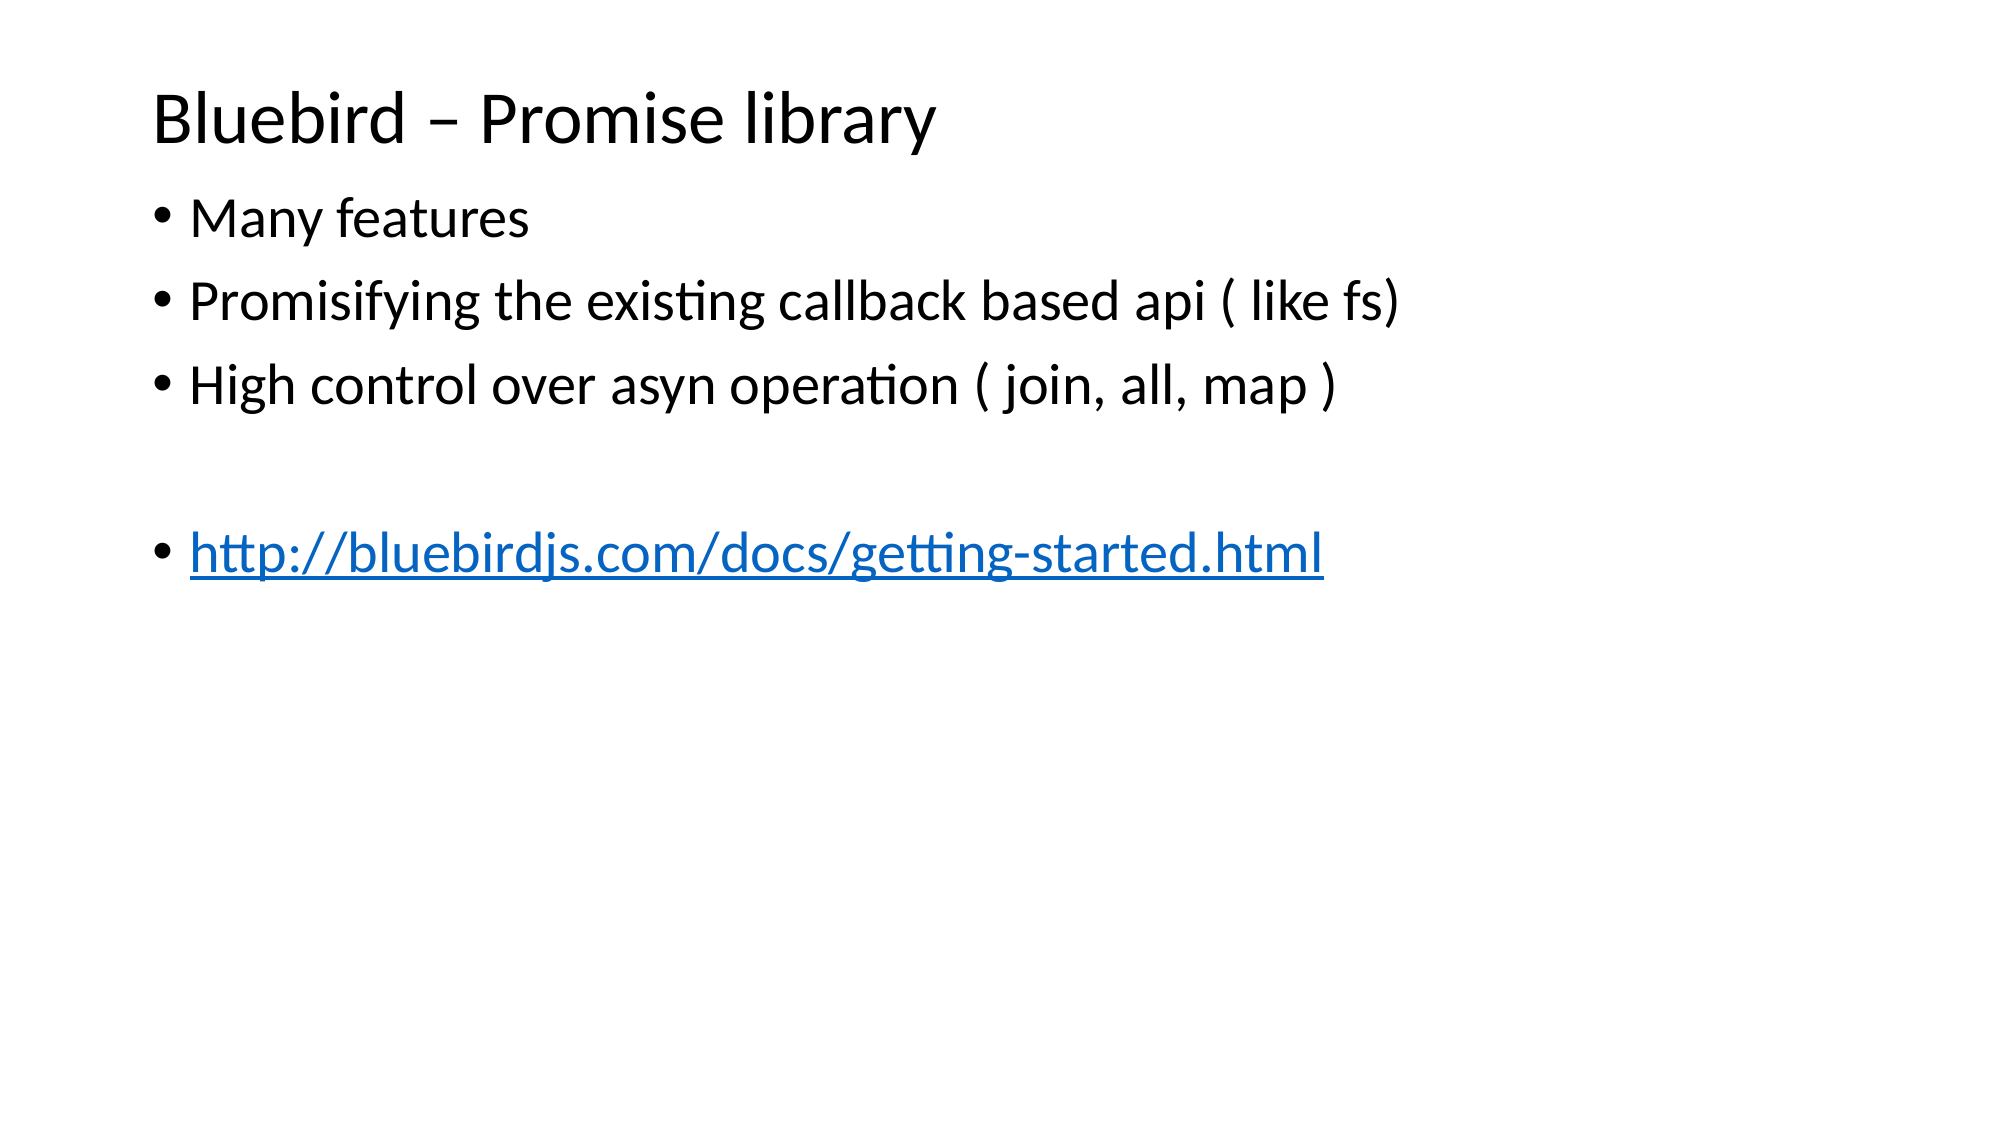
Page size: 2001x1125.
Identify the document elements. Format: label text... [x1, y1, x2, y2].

list Many features Promisifying the existing callback based api ( like fs) High control over asyn operation ( join, all, map ) http://bluebirdjs.com/docs/getting-started.html [137, 179, 1863, 1014]
title Bluebird – Promise library [137, 59, 1863, 179]
